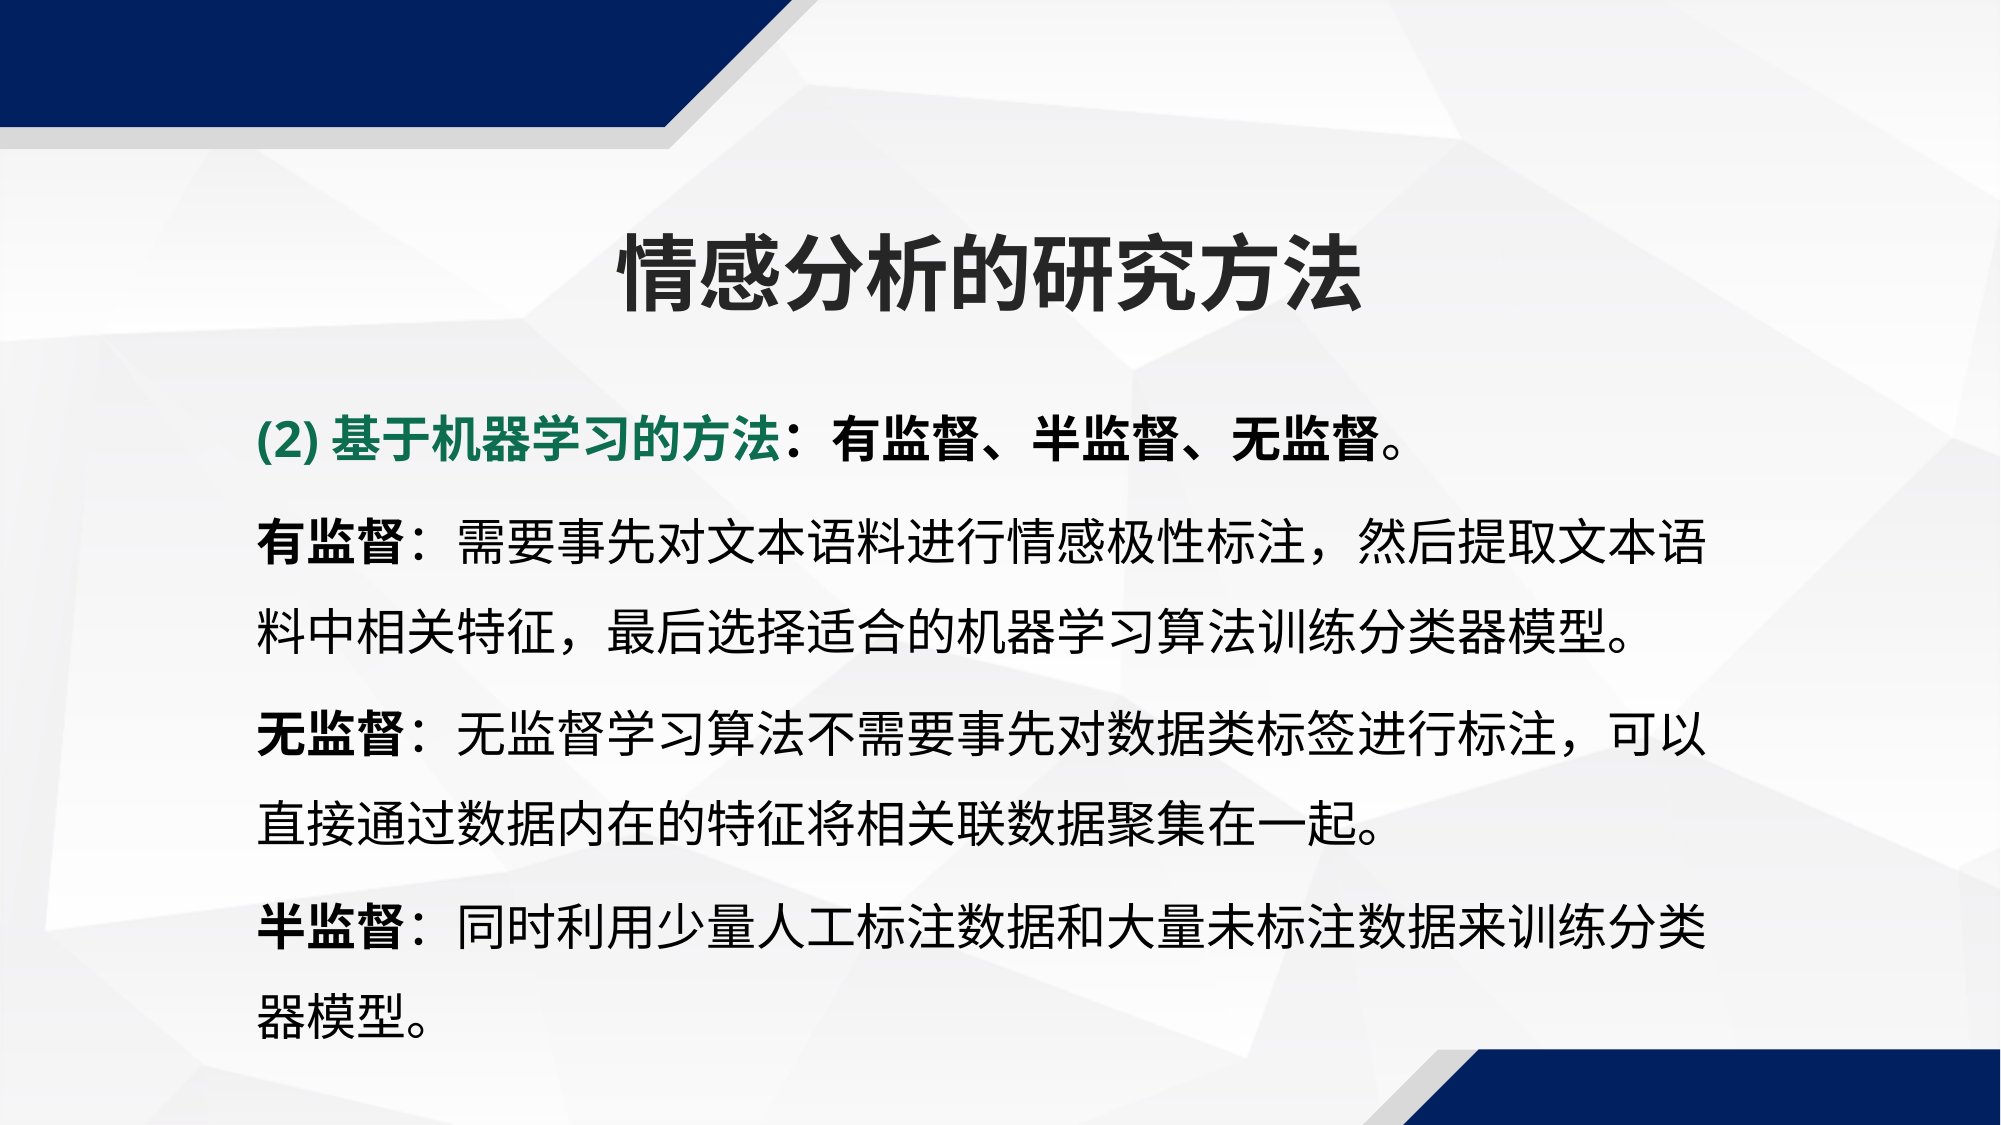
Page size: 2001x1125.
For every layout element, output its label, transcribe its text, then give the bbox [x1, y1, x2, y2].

text_box 情感分析的研究方法 [580, 213, 1400, 328]
text_box (2)基于机器学习的方法：有监督、半监督、无监督。 有监督：需要事先对文本语料进行情感极性标注，然后提取文本语料中相关特征，最后选择适合的机器学习算法训练分类器模型。 无监督：无监督学习算法不需要事先对数据类标签进行标注，可以直接通过数据内在的特征将相关联数据聚集在一起。 半监督：同时利用少量人工标注数据和大量未标注数据来训练分类器模型。 [241, 370, 1739, 1053]
picture [0, 0, 2001, 1125]
